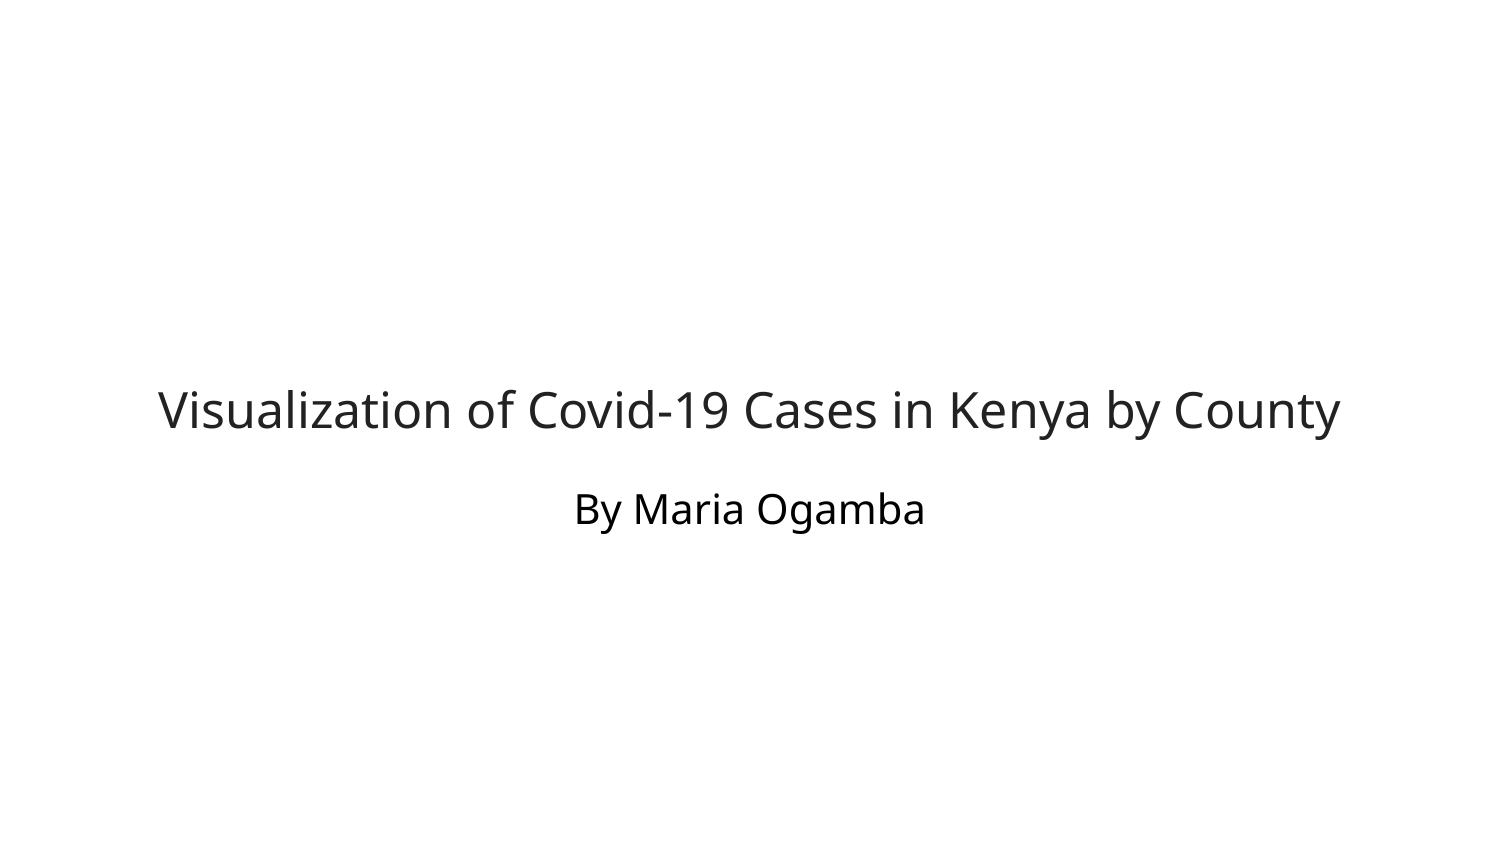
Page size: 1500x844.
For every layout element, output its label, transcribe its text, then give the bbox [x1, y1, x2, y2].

title Visualization of Covid-19 Cases in Kenya by County [51, 122, 1449, 459]
subtitle By Maria Ogamba [51, 464, 1449, 595]
